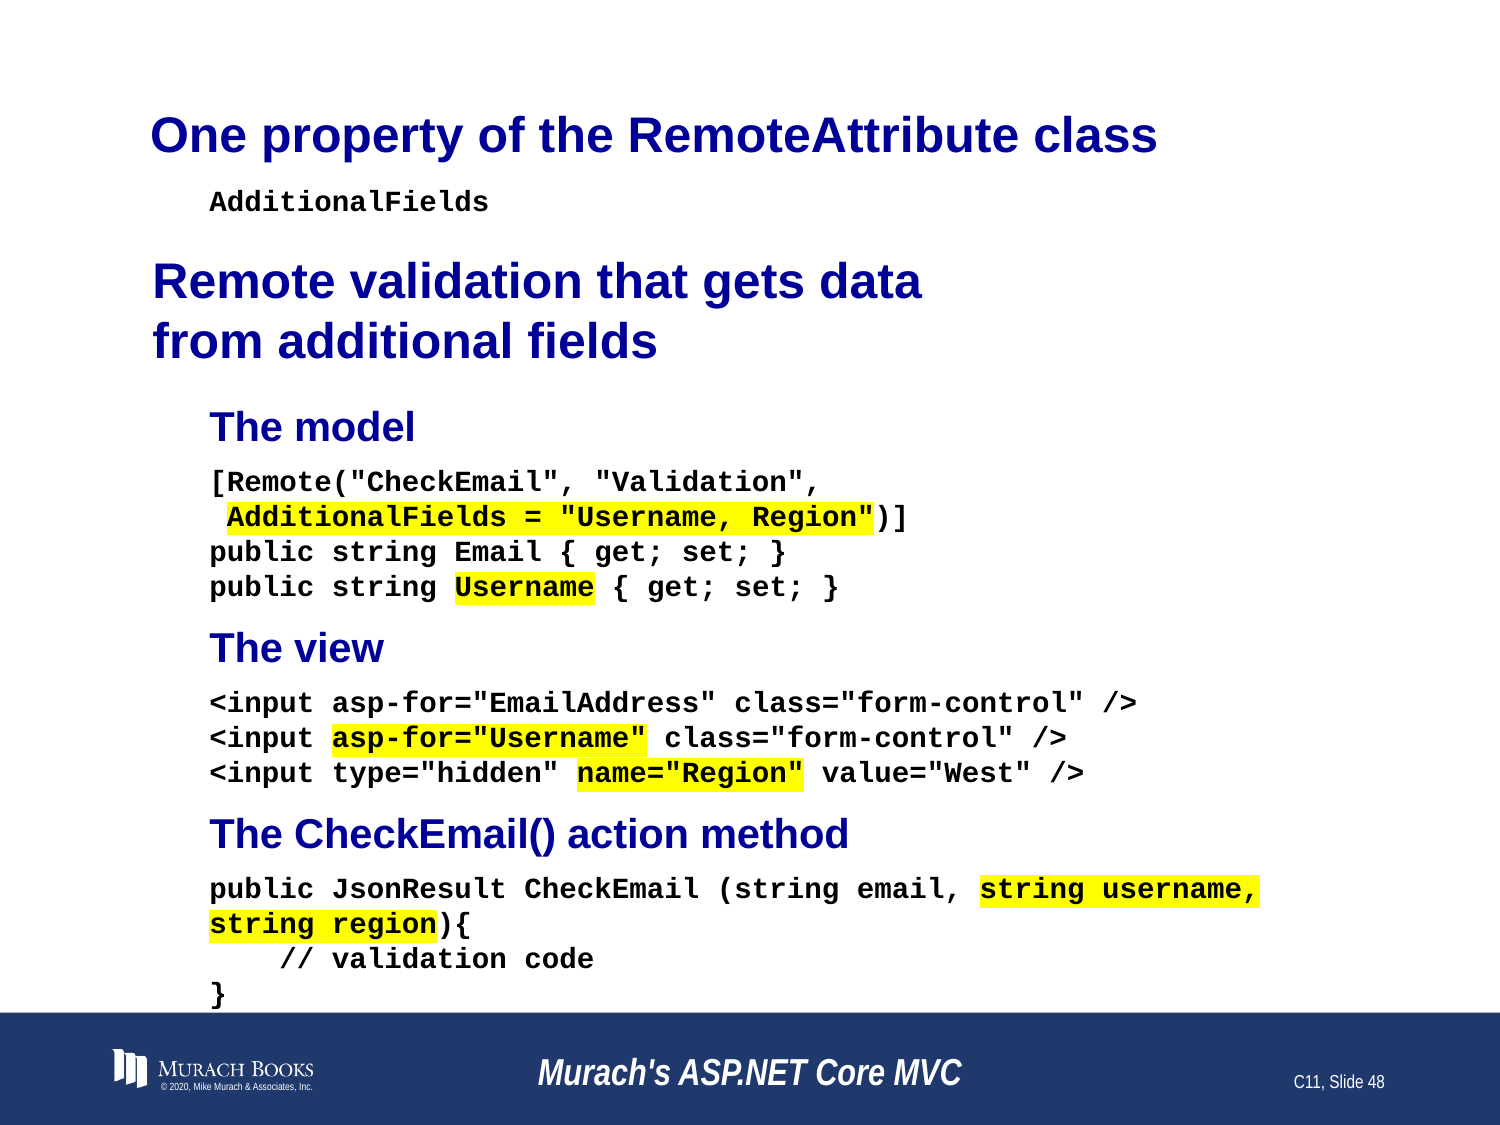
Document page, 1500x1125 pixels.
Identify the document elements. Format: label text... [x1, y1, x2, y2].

slide_number Murach's ASP.NET Core MVC [463, 1025, 1050, 1100]
footer © 2020, Mike Murach & Associates, Inc. [12, 1025, 463, 1100]
slide_number C11, Slide 48 [1087, 1025, 1400, 1100]
title One property of the RemoteAttribute class [150, 102, 1350, 164]
list AdditionalFields Remote validation that gets data from additional fields The model [Remote("CheckEmail", "Validation", AdditionalFields = "Username, Region")] public string Email { get; set; } public string Username { get; set; } The view <input asp-for="EmailAddress" class="form-control" /> <input asp-for="Username" class="form-control" /> <input type="hidden" name="Region" value="West" /> The CheckEmail() action method public JsonResult CheckEmail (string email, string username, string region){ // validation code } [137, 174, 1350, 975]
